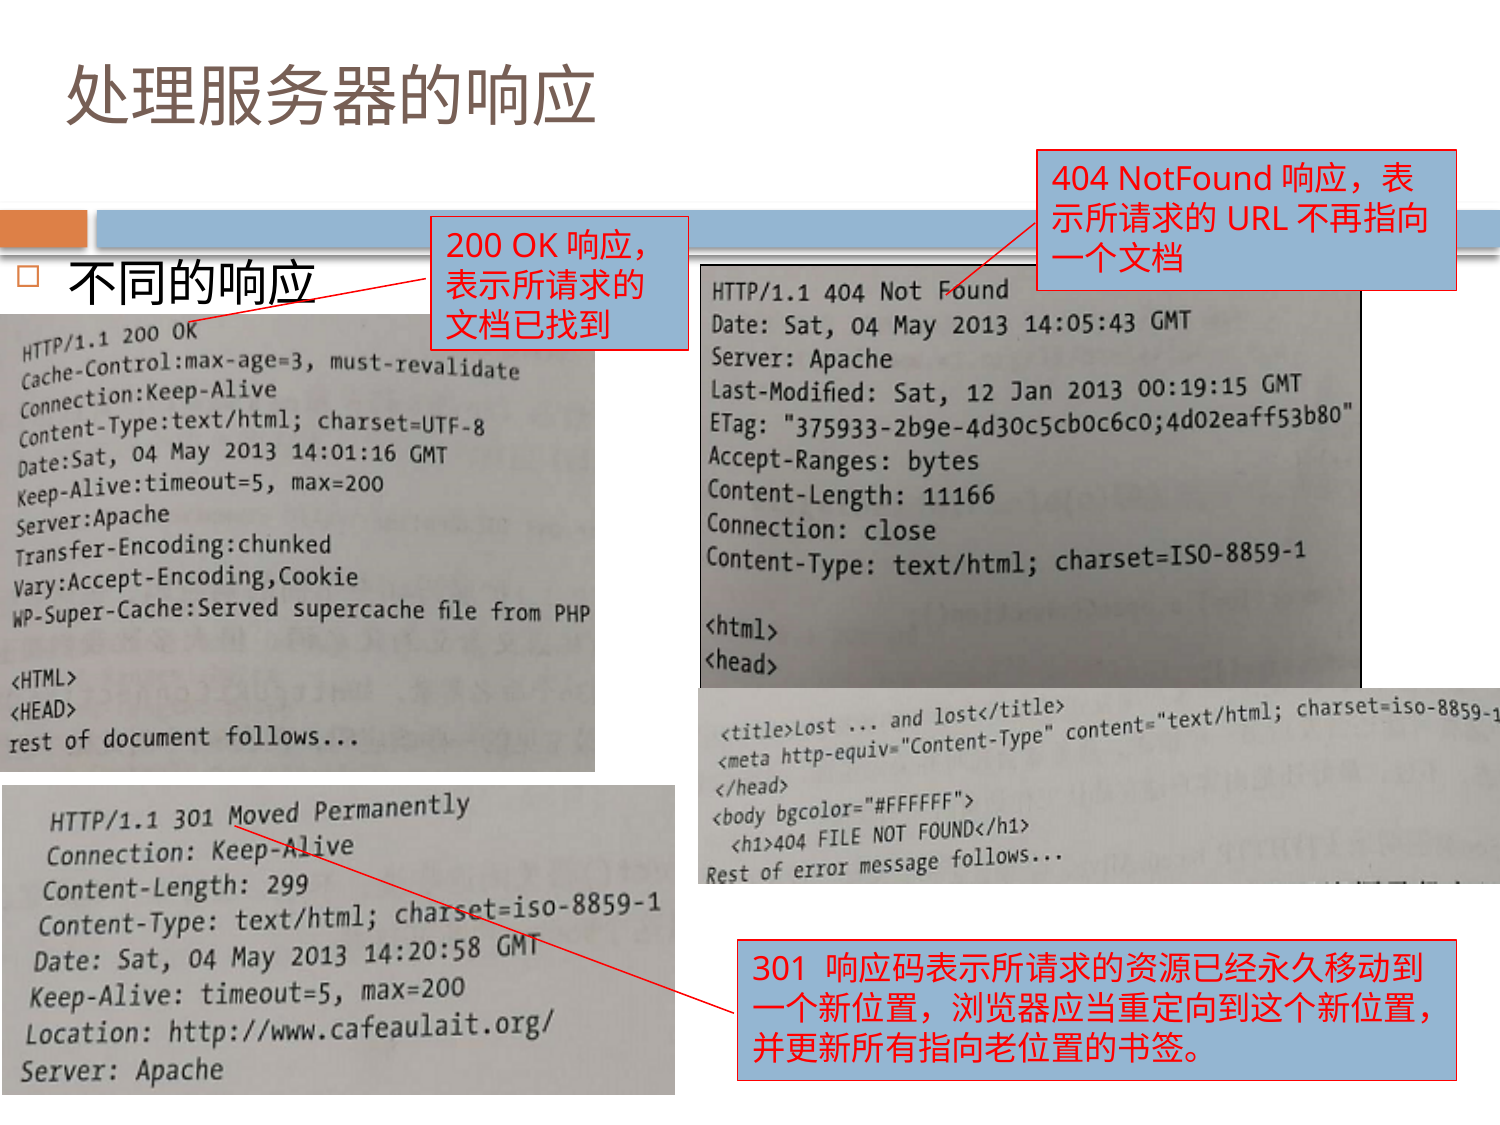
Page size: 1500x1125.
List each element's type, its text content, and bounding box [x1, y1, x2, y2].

picture [698, 265, 1500, 884]
list 不同的响应 [0, 243, 430, 314]
picture [2, 785, 676, 1096]
text_box 200 OK响应，表示所请求的文档已找到 [430, 216, 689, 350]
title 处理服务器的响应 [49, 37, 1451, 150]
picture [0, 314, 596, 772]
text_box 301 响应码表示所请求的资源已经永久移动到一个新位置，浏览器应当重定向到这个新位置，并更新所有指向老位置的书签。 [737, 940, 1457, 1081]
list 不同的响应 [599, 243, 1037, 390]
text_box 404 NotFound响应，表示所请求的URL不再指向一个文档 [1037, 149, 1457, 291]
